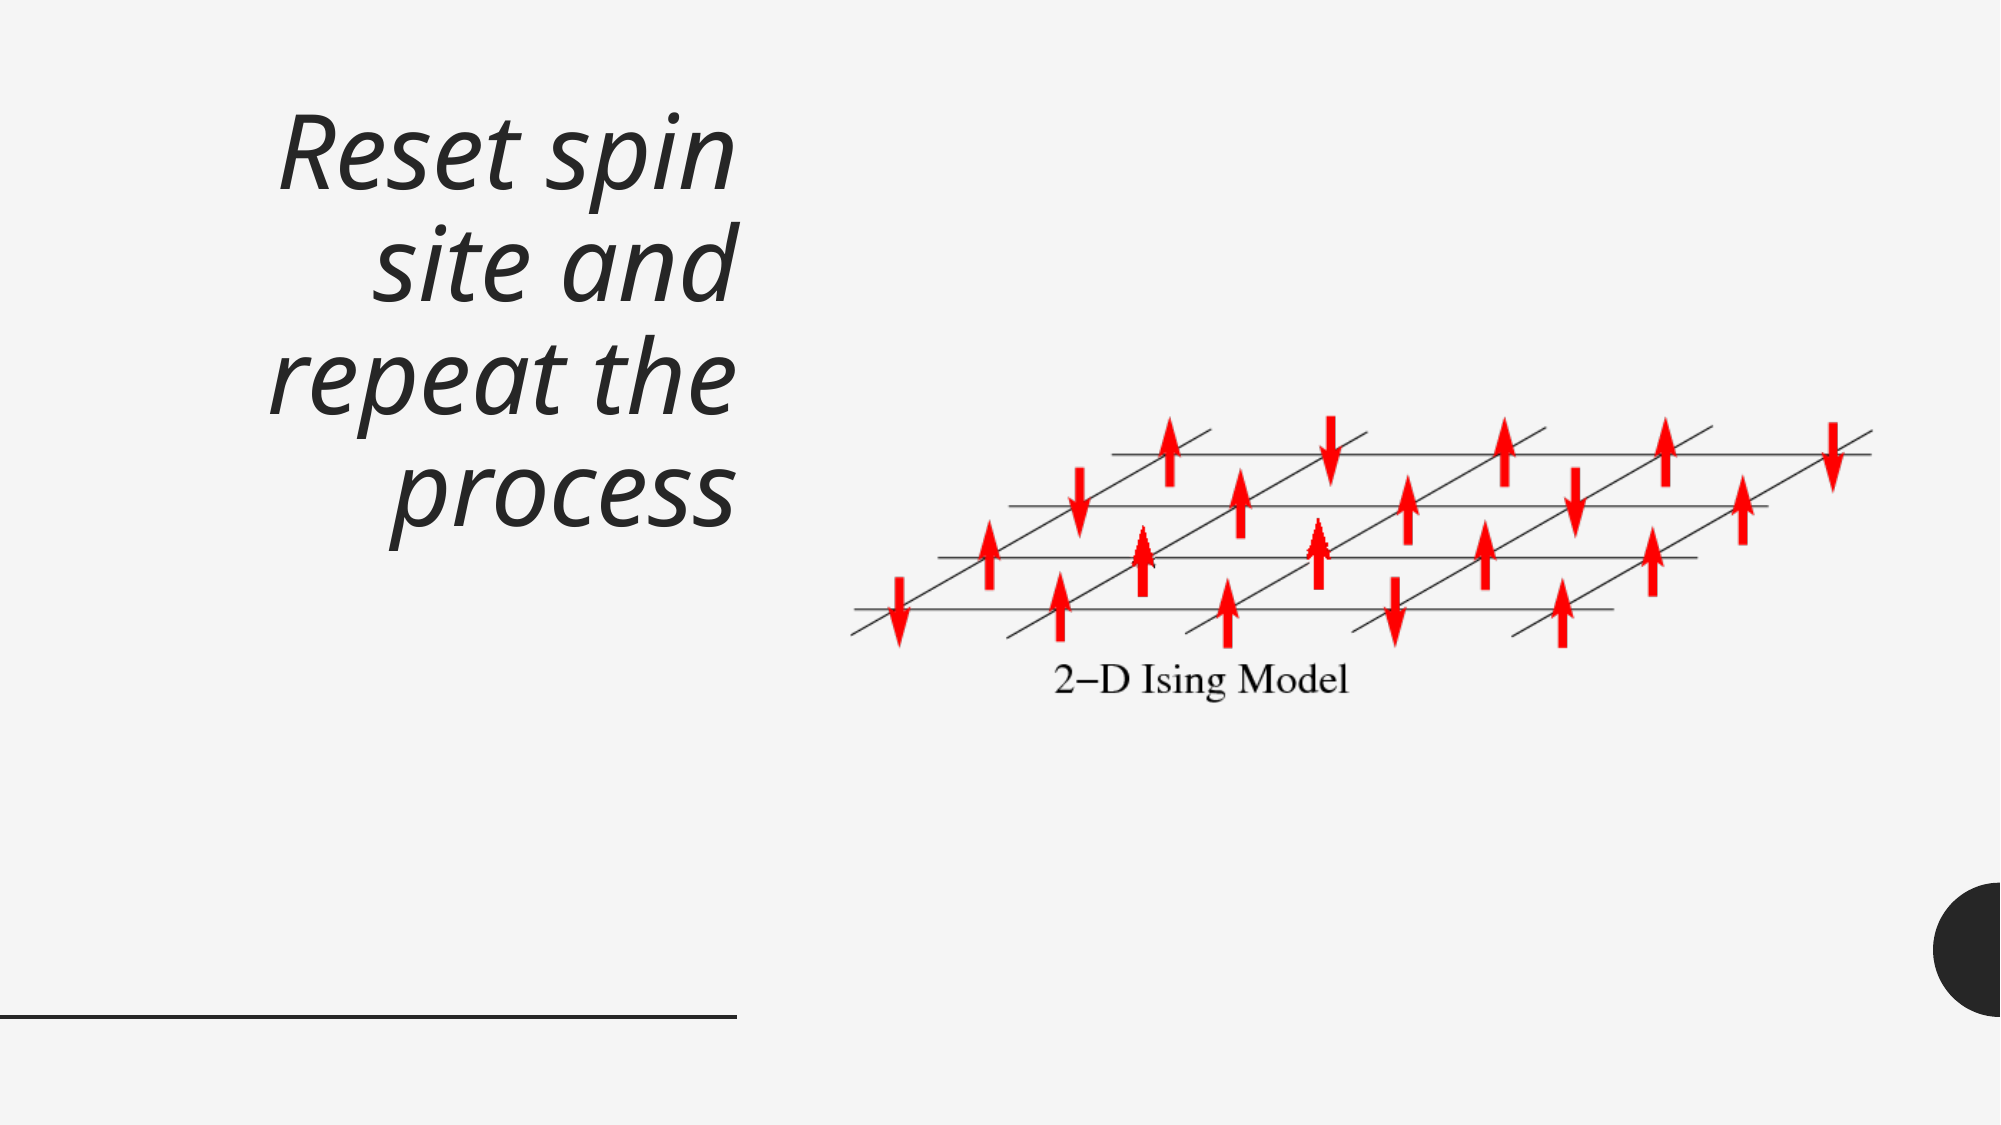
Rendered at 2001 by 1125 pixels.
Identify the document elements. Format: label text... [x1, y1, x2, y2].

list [849, 408, 1875, 706]
title Reset spin site and repeat the process [125, 91, 754, 905]
